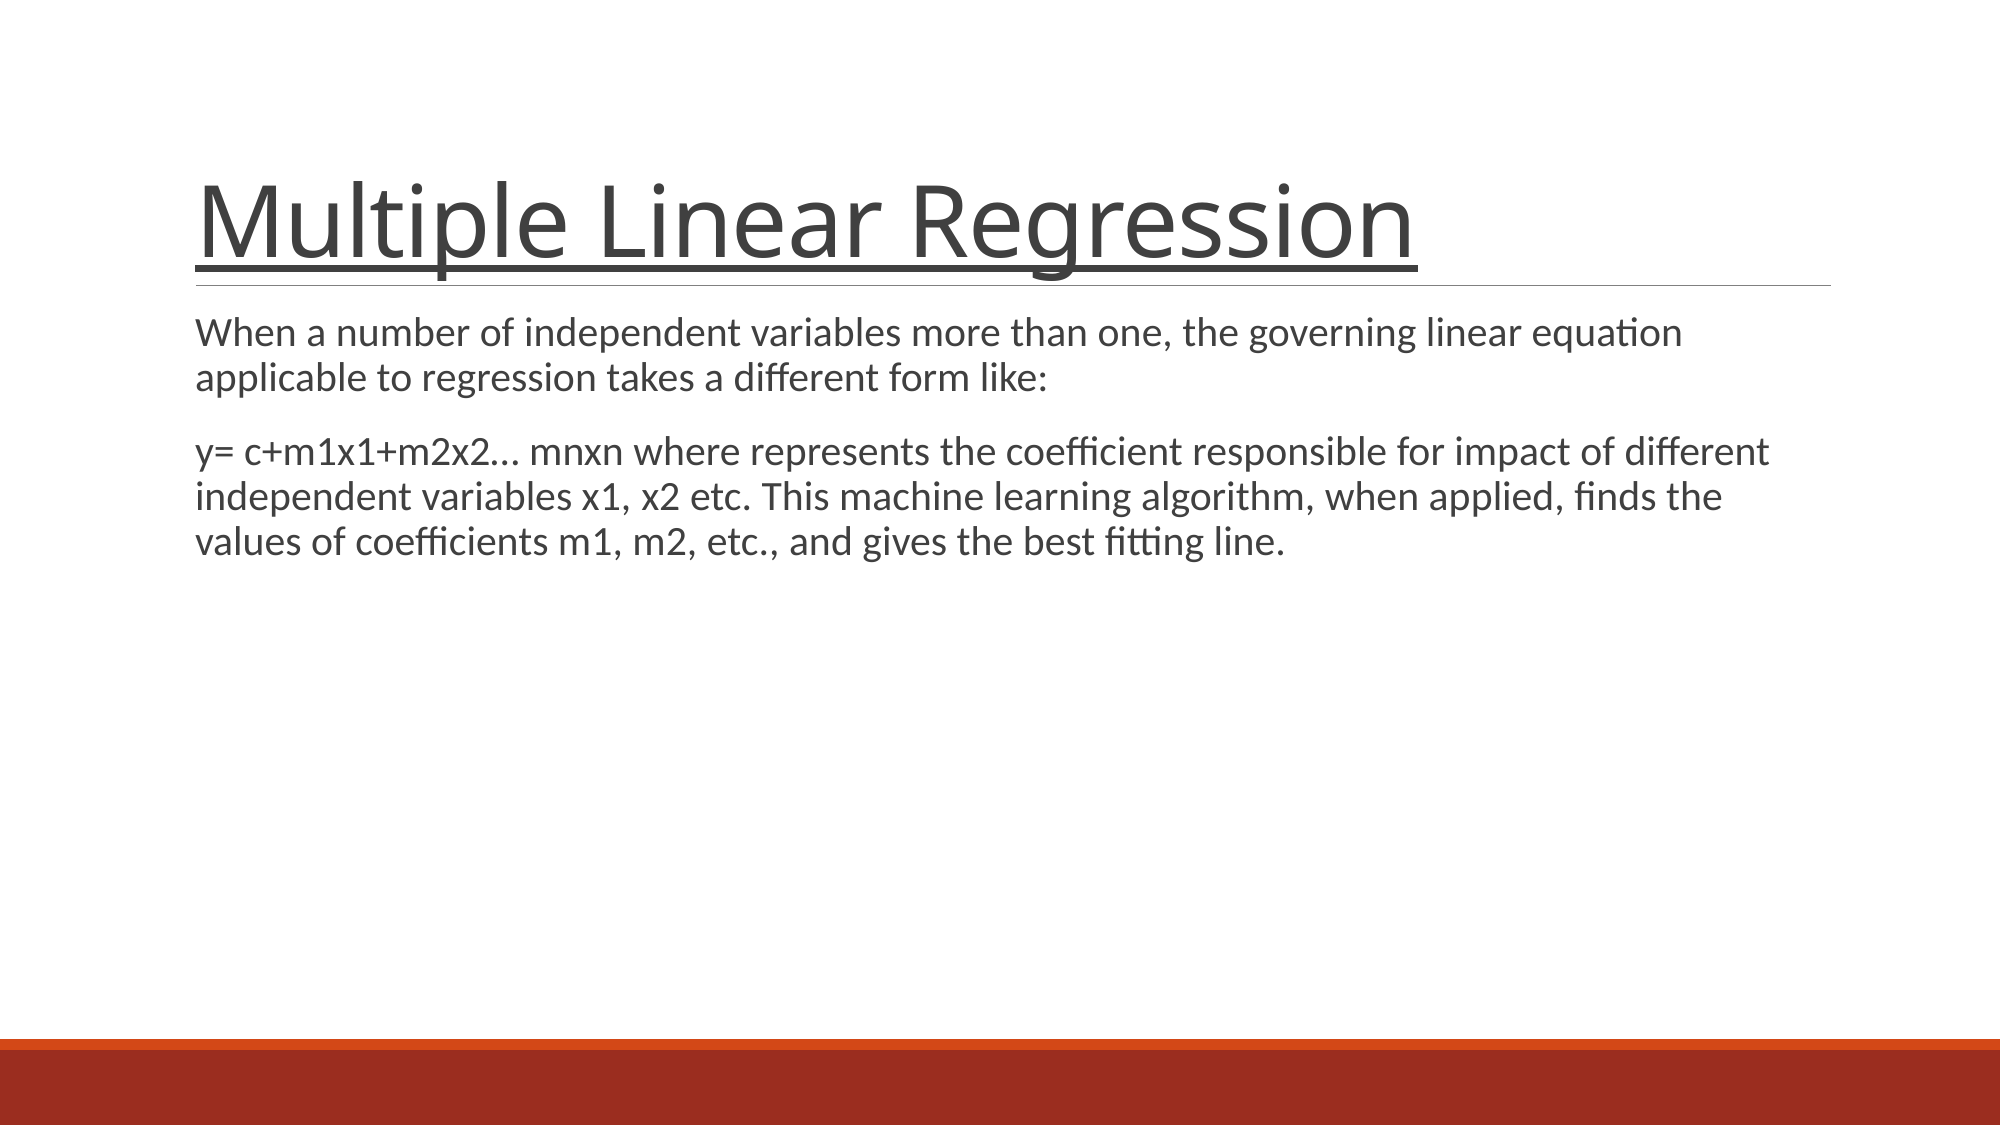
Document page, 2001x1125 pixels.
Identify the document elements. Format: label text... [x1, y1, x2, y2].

list When a number of independent variables more than one, the governing linear equation applicable to regression takes a different form like: y= c+m1x1+m2x2… mnxn where represents the coefficient responsible for impact of different independent variables x1, x2 etc. This machine learning algorithm, when applied, finds the values of coefficients m1, m2, etc., and gives the best fitting line. [180, 302, 1830, 963]
title Multiple Linear Regression [180, 47, 1830, 285]
